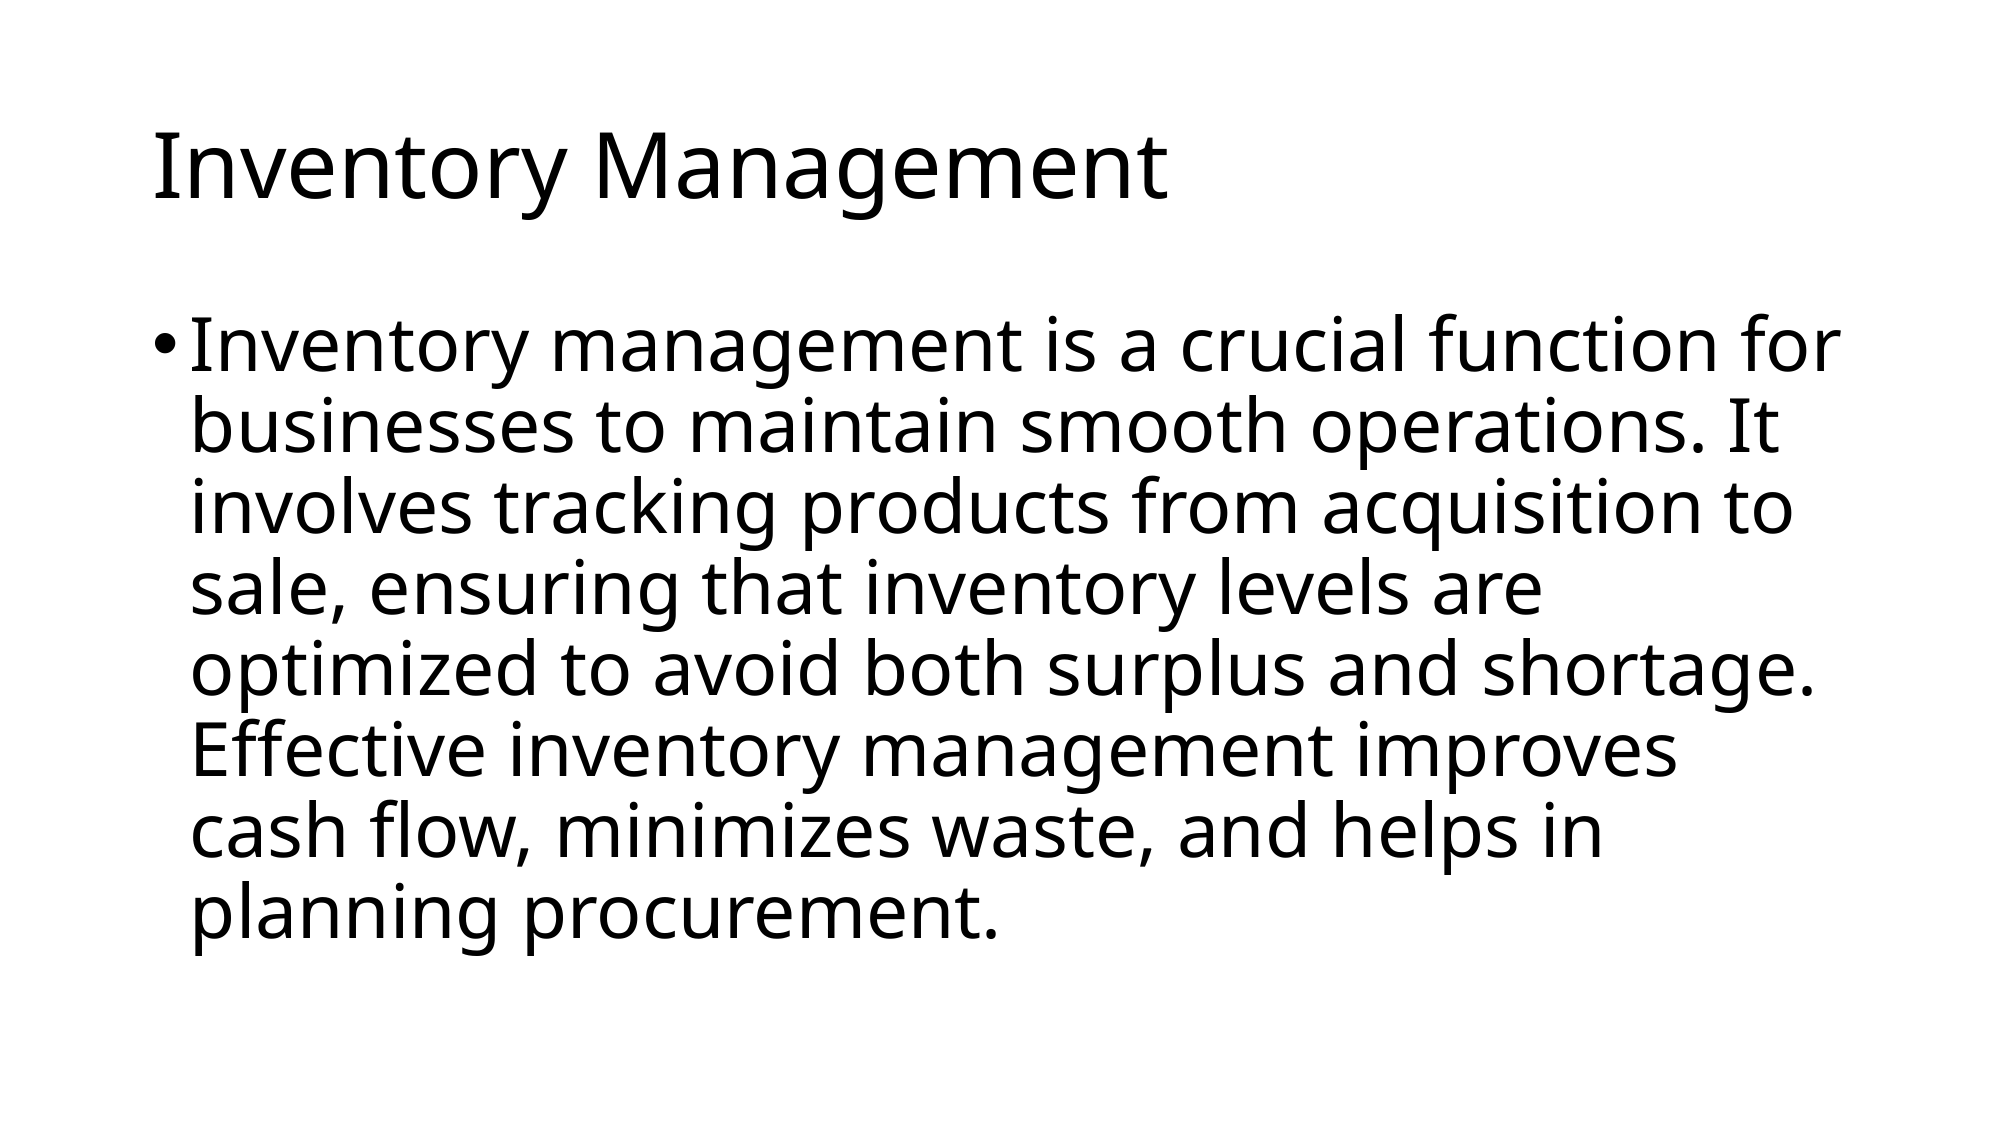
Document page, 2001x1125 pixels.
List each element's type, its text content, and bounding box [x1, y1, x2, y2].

list Inventory management is a crucial function for businesses to maintain smooth operations. It involves tracking products from acquisition to sale, ensuring that inventory levels are optimized to avoid both surplus and shortage. Effective inventory management improves cash flow, minimizes waste, and helps in planning procurement. [137, 299, 1863, 1014]
title Inventory Management [137, 59, 1863, 278]
